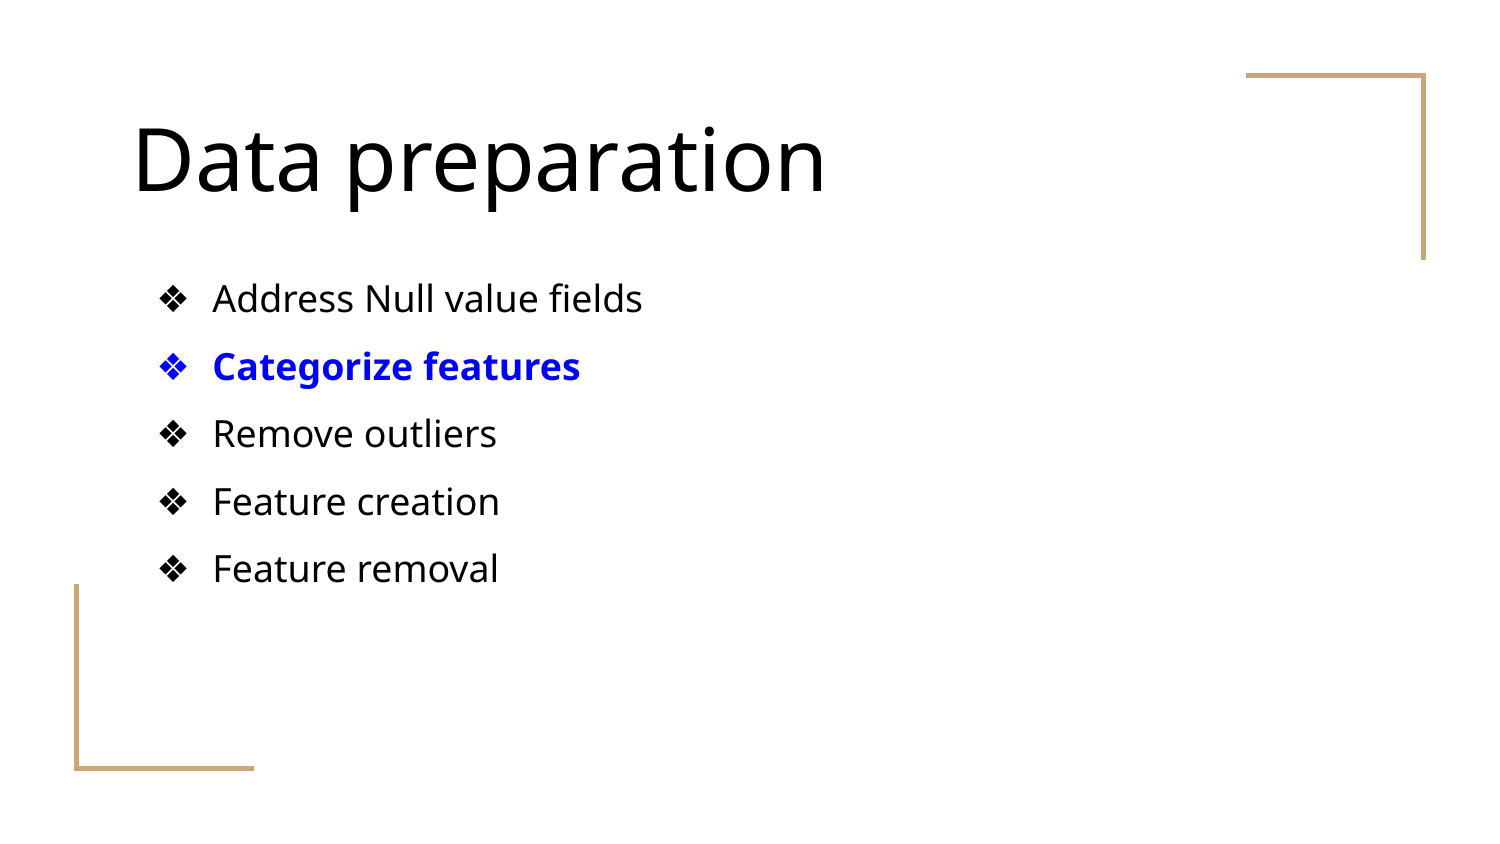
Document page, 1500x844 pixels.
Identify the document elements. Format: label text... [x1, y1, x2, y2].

title Data preparation [116, 92, 1363, 221]
text_box Address Null value fields Categorize features Remove outliers Feature creation Feature removal [122, 237, 1357, 753]
